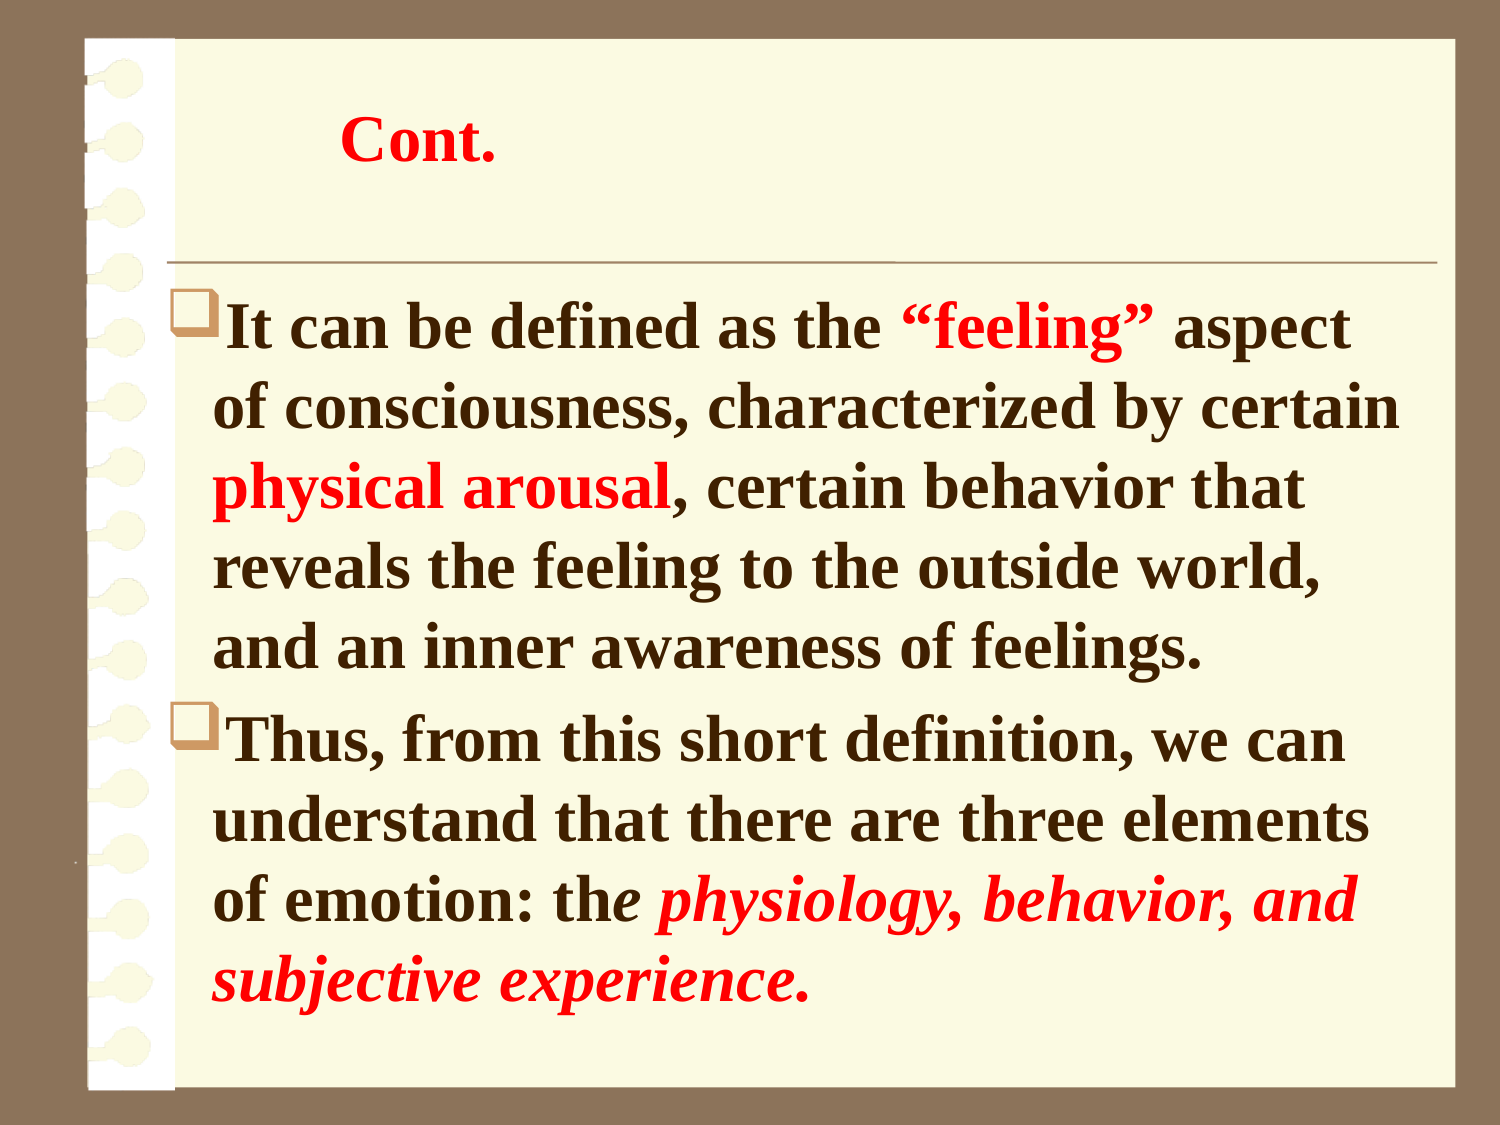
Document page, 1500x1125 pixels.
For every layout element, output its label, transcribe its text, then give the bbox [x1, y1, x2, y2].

list Cont. It can be defined as the “feeling” aspect of consciousness, characterized by certain physical arousal, certain behavior that reveals the feeling to the outside world, and an inner awareness of feelings. Thus, from this short definition, we can understand that there are three elements of emotion: the physiology, behavior, and subjective experience. [75, 87, 1425, 1075]
